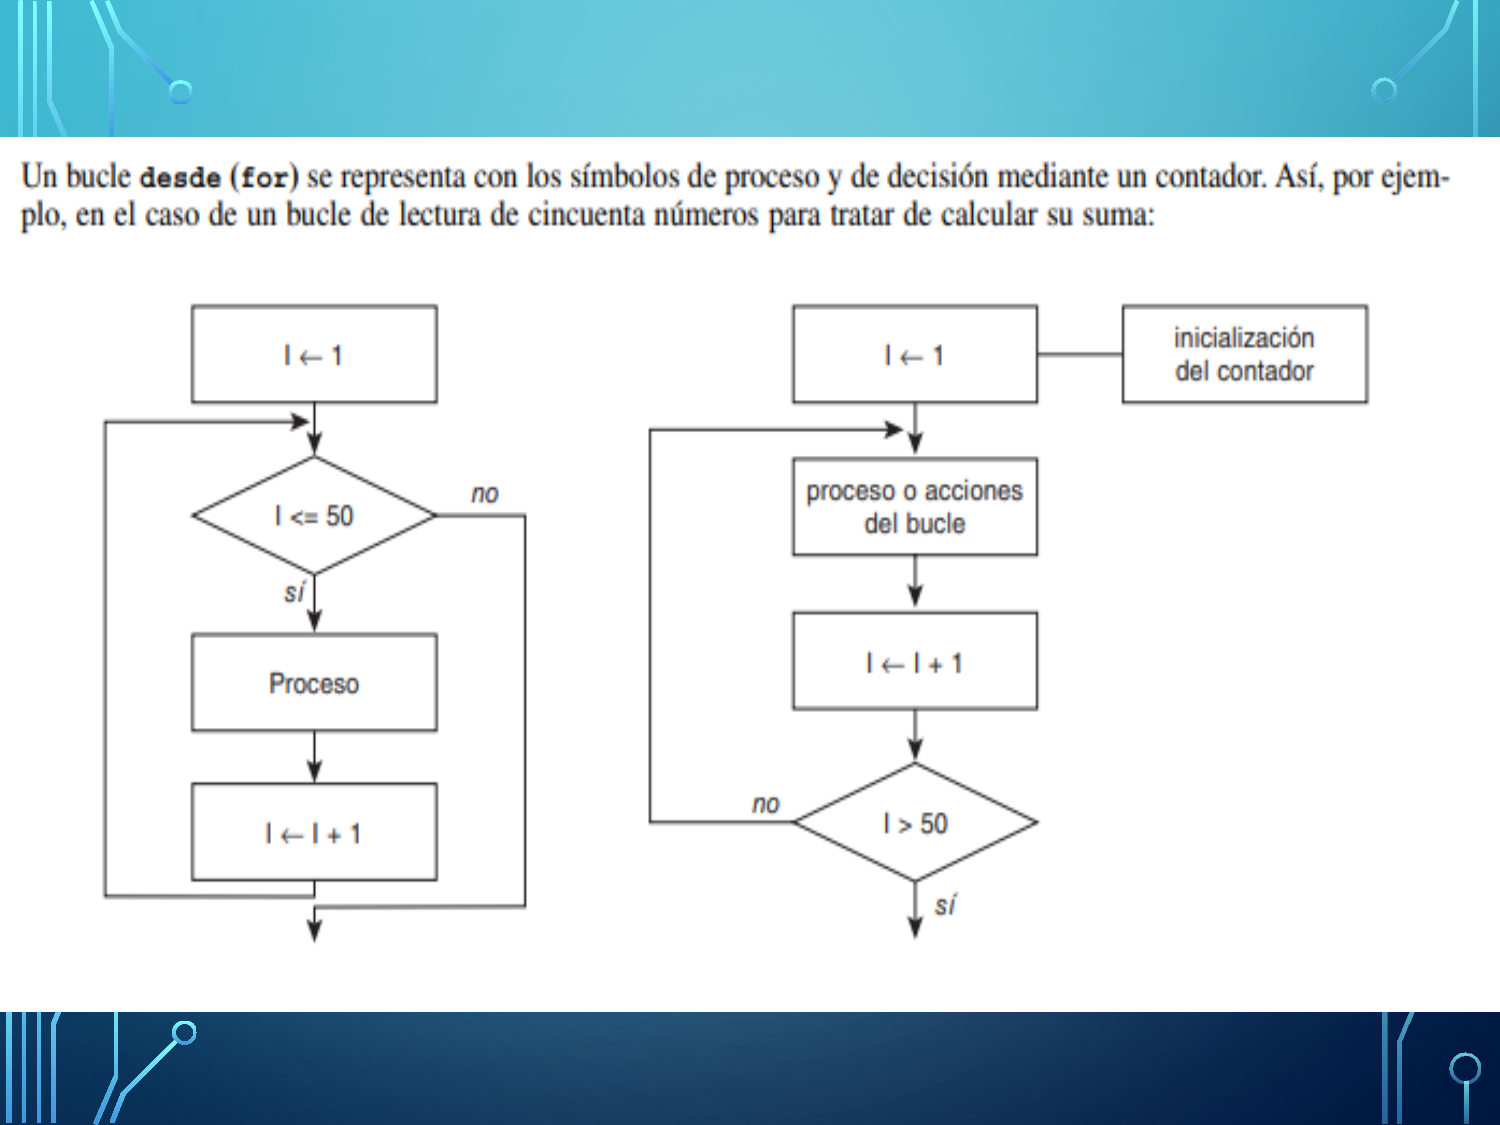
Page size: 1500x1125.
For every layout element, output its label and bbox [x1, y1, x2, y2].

list [0, 136, 1500, 1012]
